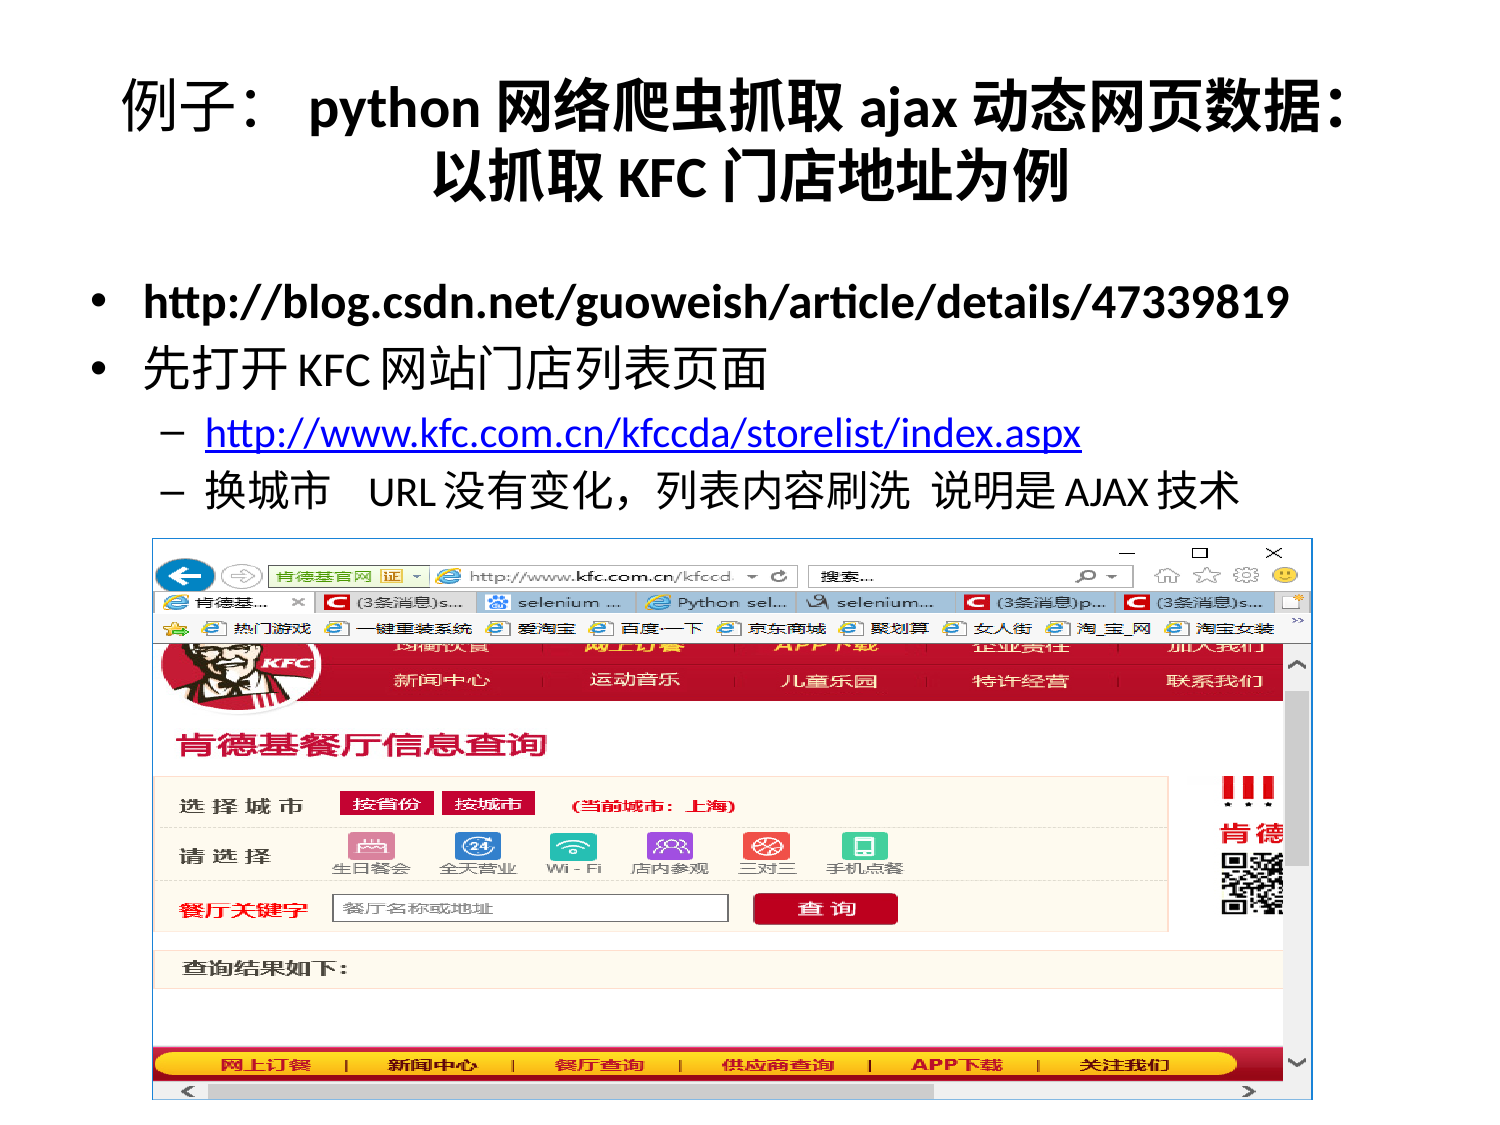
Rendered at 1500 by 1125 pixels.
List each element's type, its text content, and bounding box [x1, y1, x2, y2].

list http://blog.csdn.net/guoweish/article/details/47339819 先打开KFC网站门店列表页面 http://www.kfc.com.cn/kfccda/storelist/index.aspx 换城市 URL没有变化，列表内容刷洗 说明是AJAX技术 [75, 262, 1425, 528]
title 例子：python网络爬虫抓取ajax动态网页数据： 以抓取KFC门店地址为例 [75, 45, 1425, 233]
picture [152, 538, 1313, 1100]
